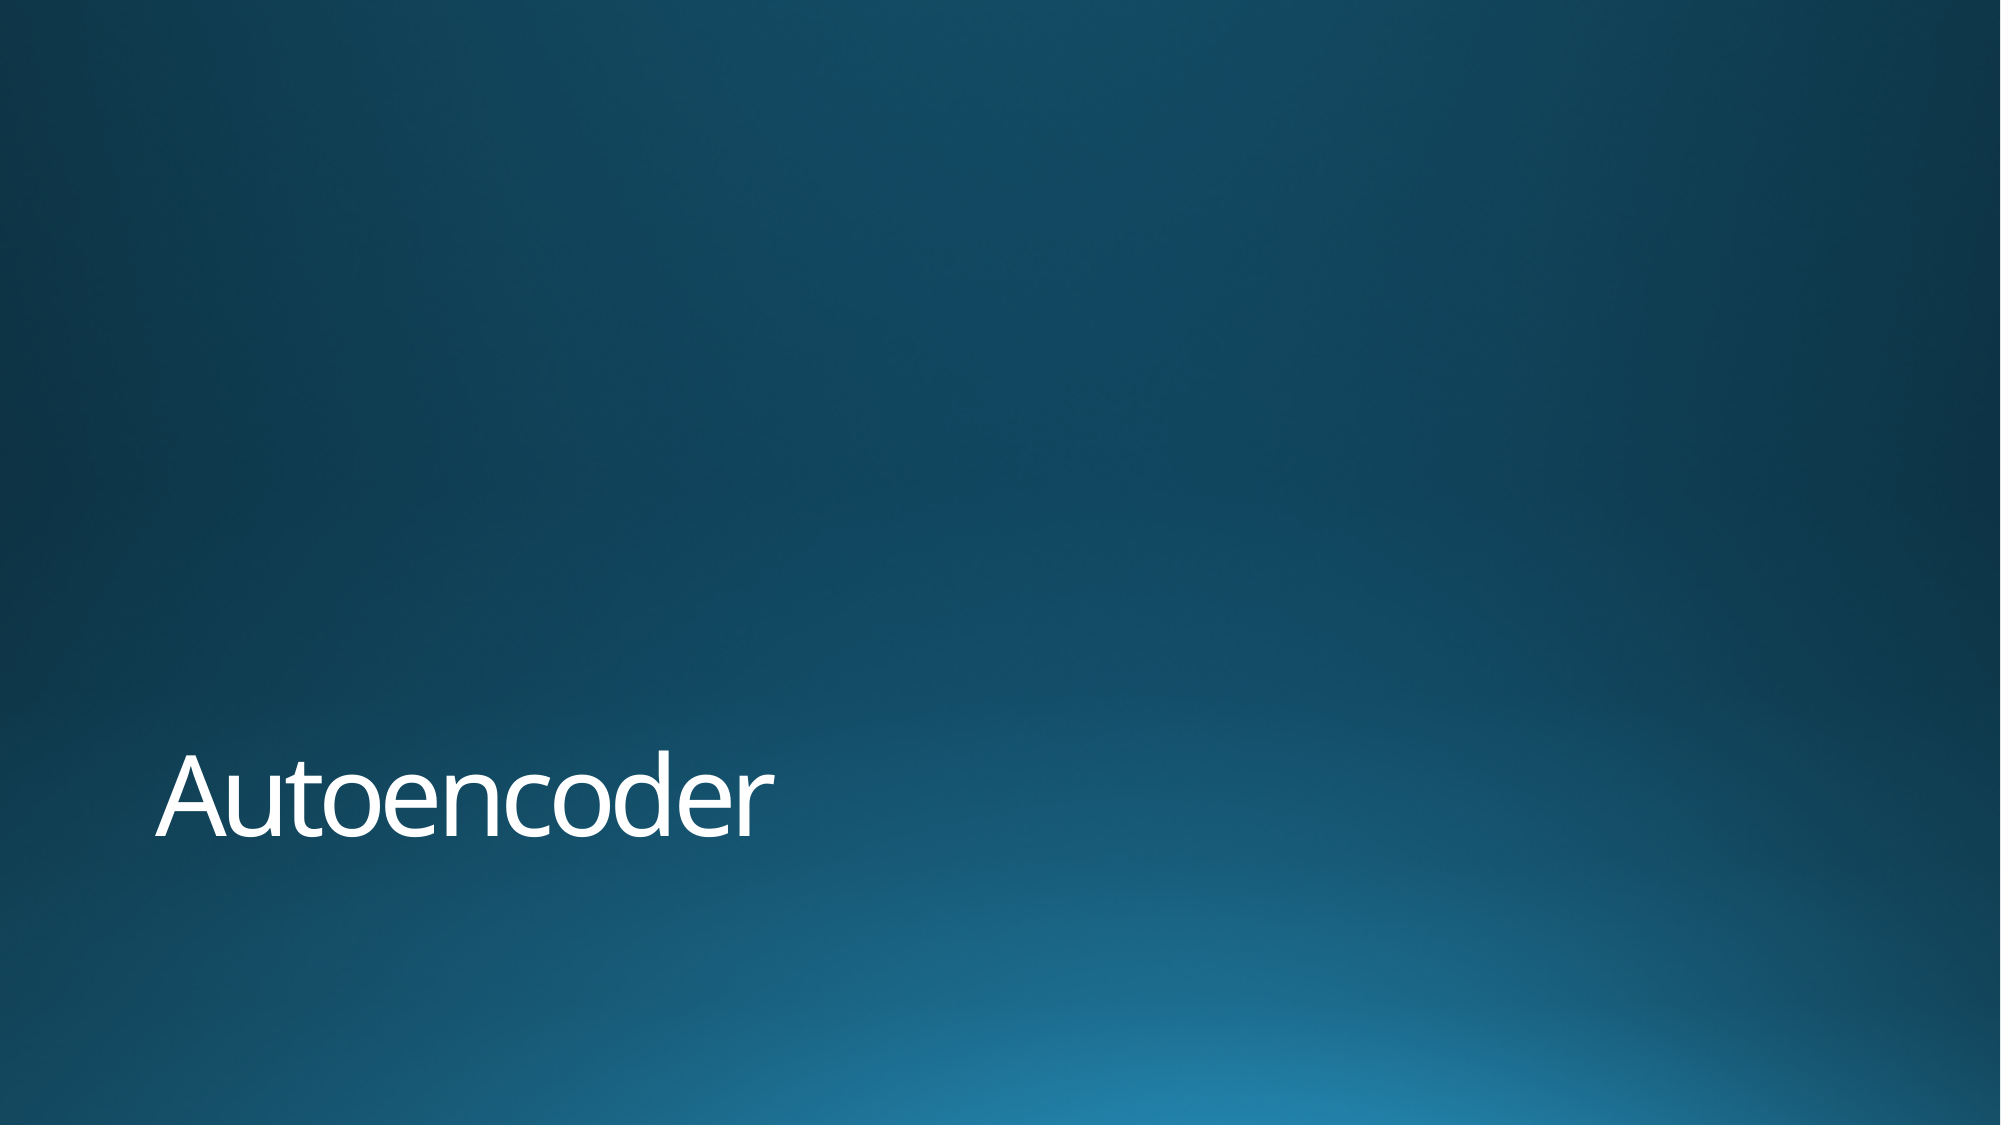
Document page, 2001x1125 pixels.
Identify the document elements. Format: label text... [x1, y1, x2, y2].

title Autoencoder [140, 732, 1641, 1002]
picture [0, 0, 2001, 1125]
